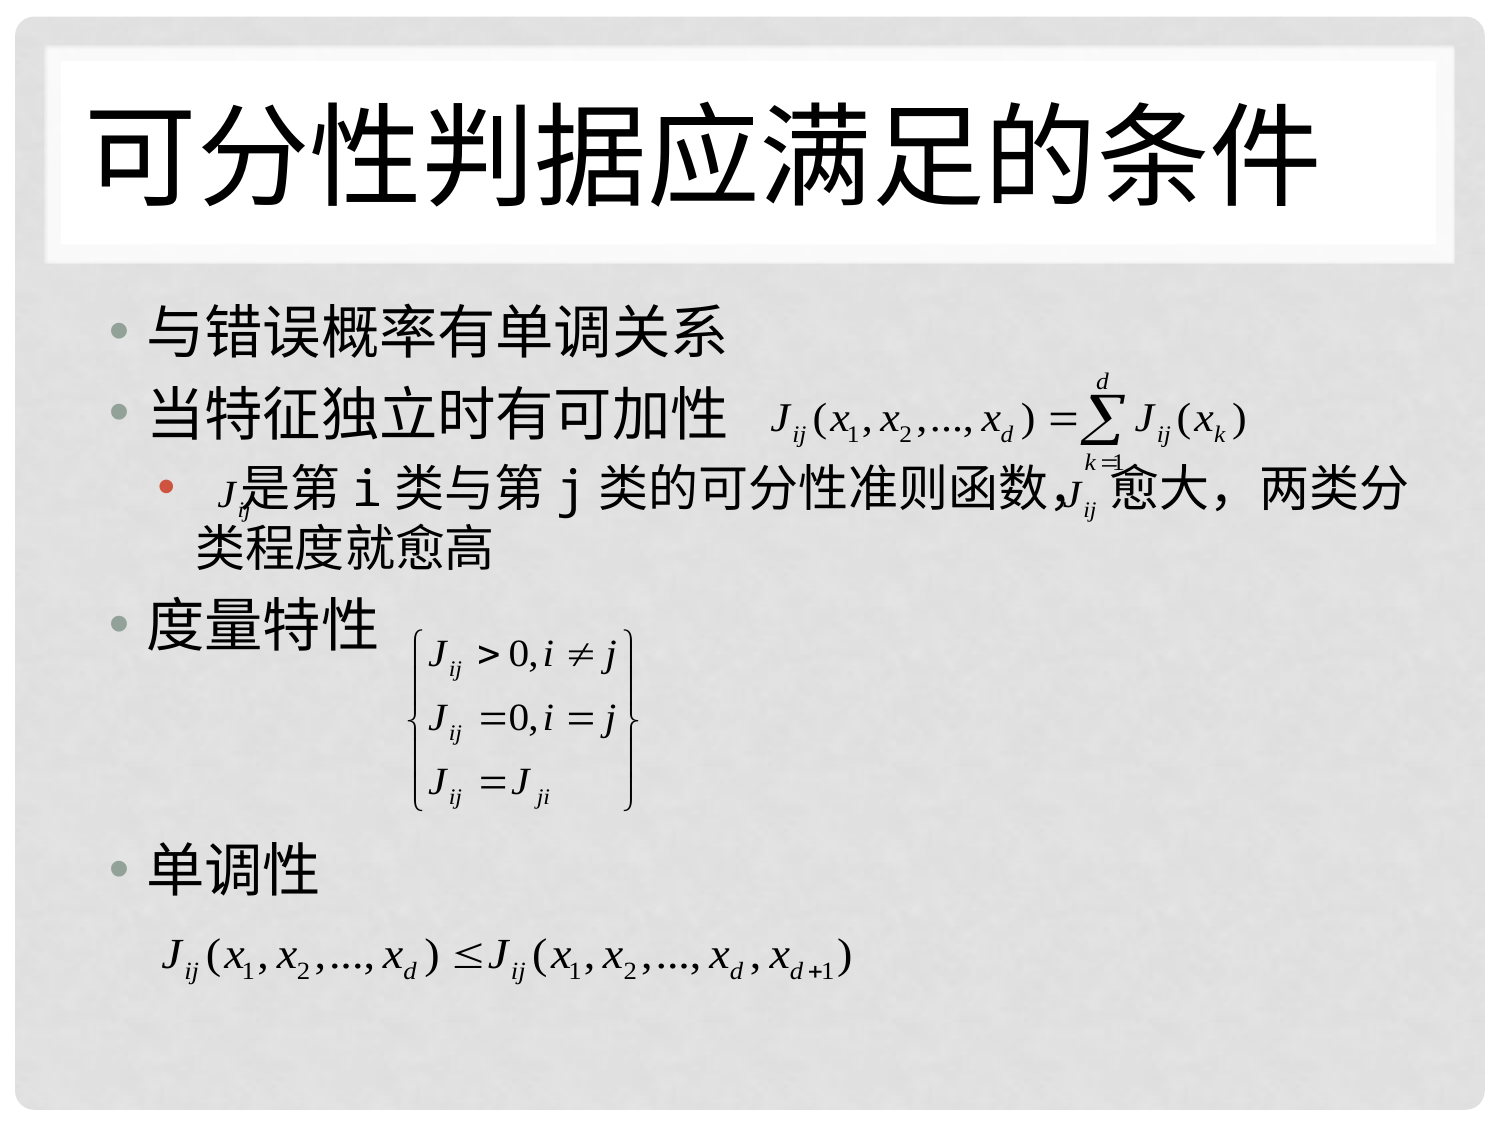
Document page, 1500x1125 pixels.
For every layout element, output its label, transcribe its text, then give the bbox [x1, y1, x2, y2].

title 可分性判据应满足的条件 [69, 66, 1425, 238]
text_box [152, 925, 860, 994]
list 与错误概率有单调关系 当特征独立时有可加性 是第i类与第j类的可分性准则函数， 愈大，两类分类程度就愈高 度量特性 单调性 [75, 287, 1425, 1005]
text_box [1054, 468, 1107, 530]
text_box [208, 468, 261, 530]
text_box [398, 620, 647, 821]
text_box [761, 362, 1257, 480]
